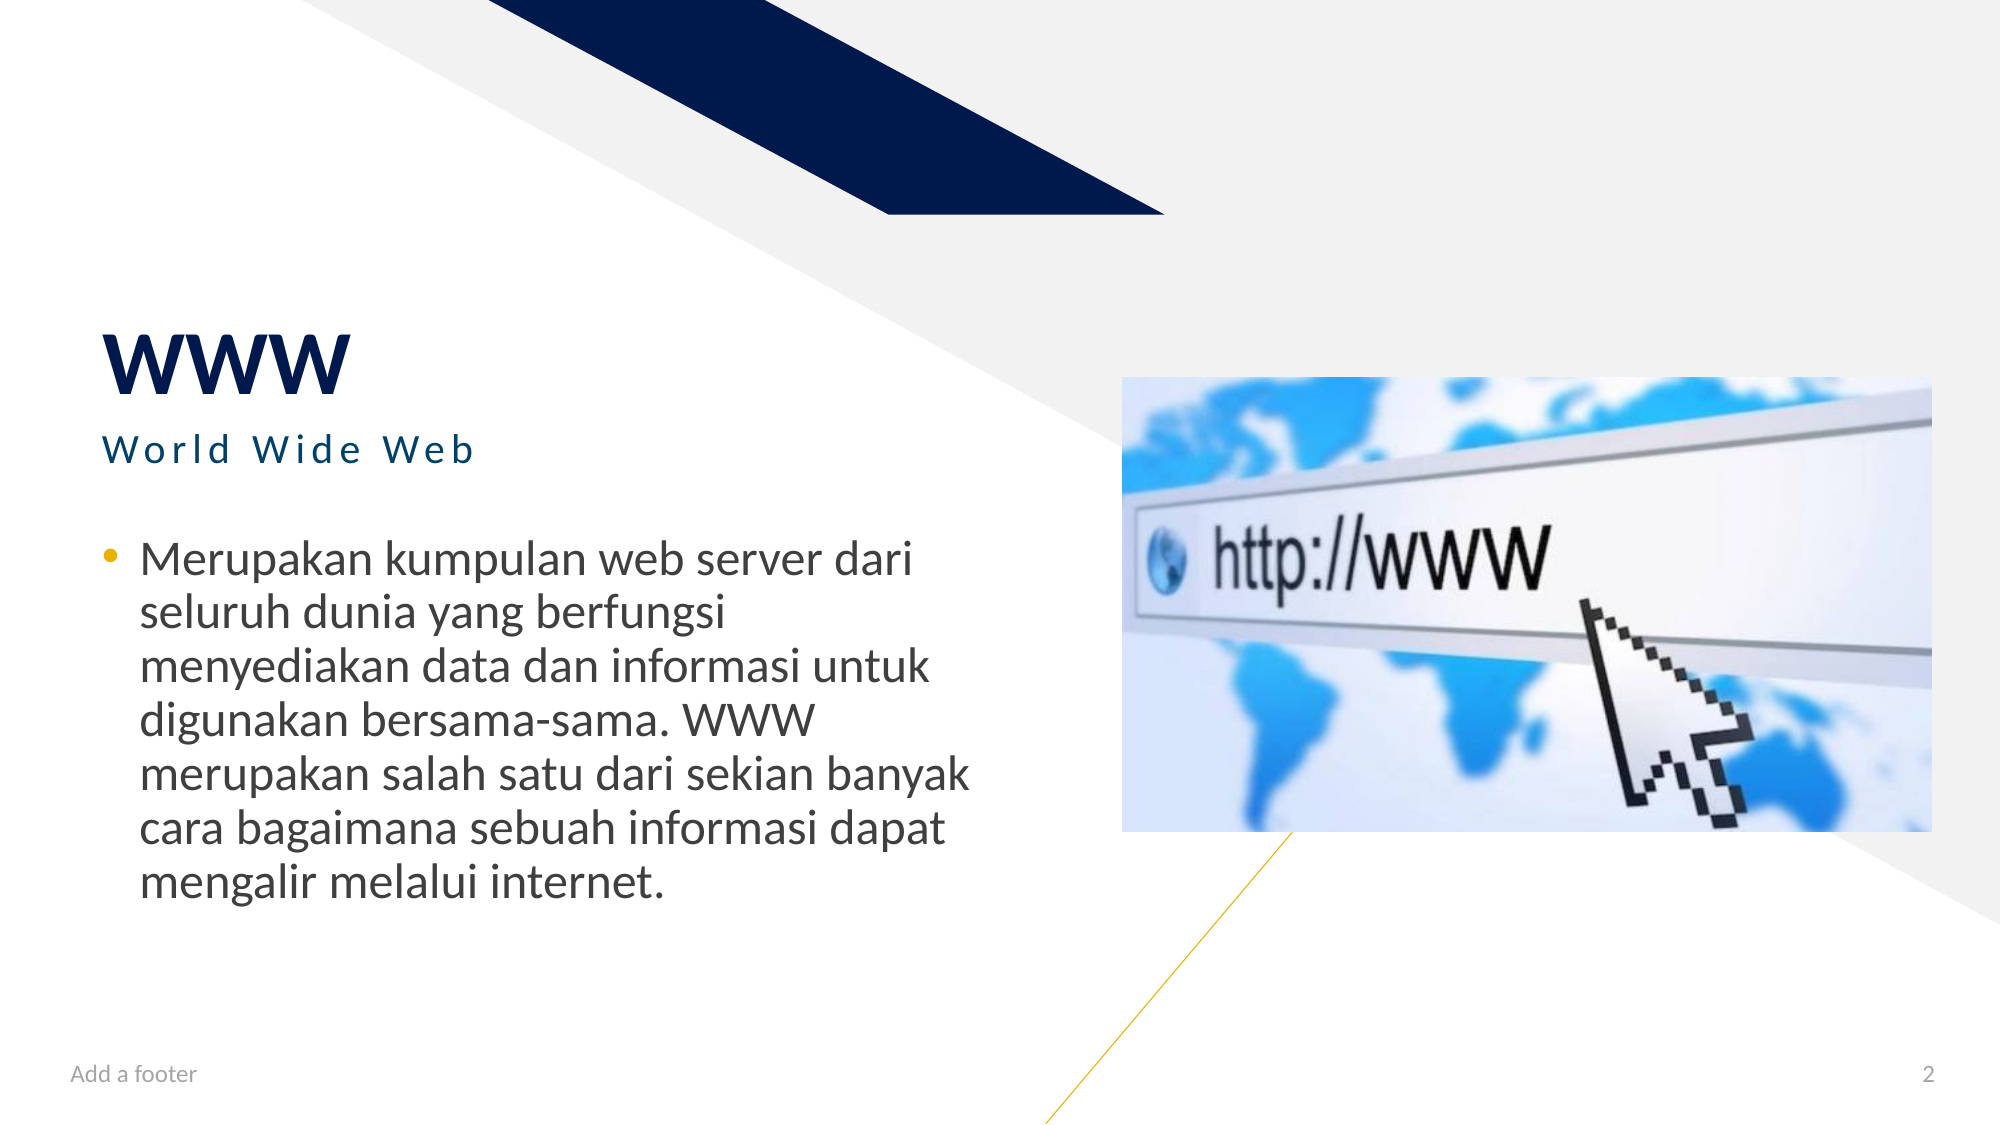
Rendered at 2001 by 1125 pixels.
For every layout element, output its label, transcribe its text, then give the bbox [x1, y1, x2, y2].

list World Wide Web [87, 420, 1122, 521]
list Merupakan kumpulan web server dari seluruh dunia yang berfungsi menyediakan data dan informasi untuk digunakan bersama-sama. WWW merupakan salah satu dari sekian banyak cara bagaimana sebuah informasi dapat mengalir melalui internet. [87, 524, 1019, 1010]
slide_number 2 [1828, 1042, 1950, 1103]
title WWW [87, 214, 1292, 415]
picture [1122, 377, 1932, 832]
footer Add a footer [55, 1042, 731, 1103]
